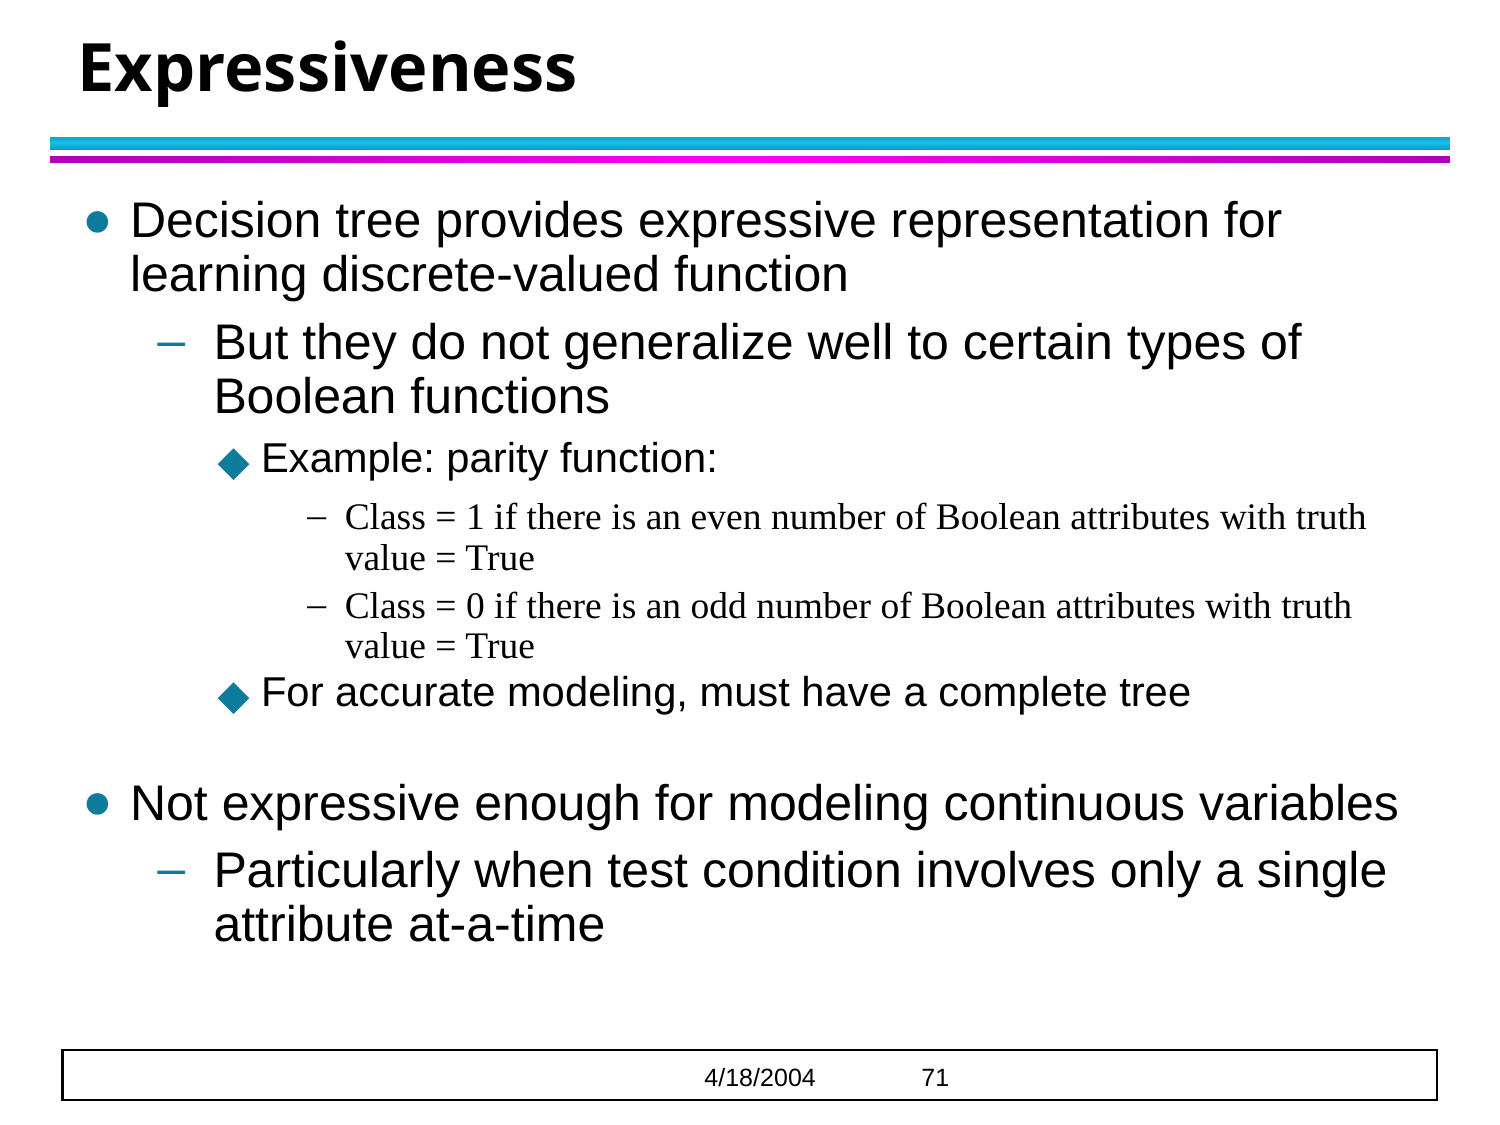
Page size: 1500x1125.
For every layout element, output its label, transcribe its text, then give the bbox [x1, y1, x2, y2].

list Decision tree provides expressive representation for learning discrete-valued function But they do not generalize well to certain types of Boolean functions Example: parity function: Class = 1 if there is an even number of Boolean attributes with truth value = True Class = 0 if there is an odd number of Boolean attributes with truth value = True For accurate modeling, must have a complete tree Not expressive enough for modeling continuous variables Particularly when test condition involves only a single attribute at-a-time [67, 187, 1432, 1038]
title Expressiveness [62, 24, 1421, 113]
